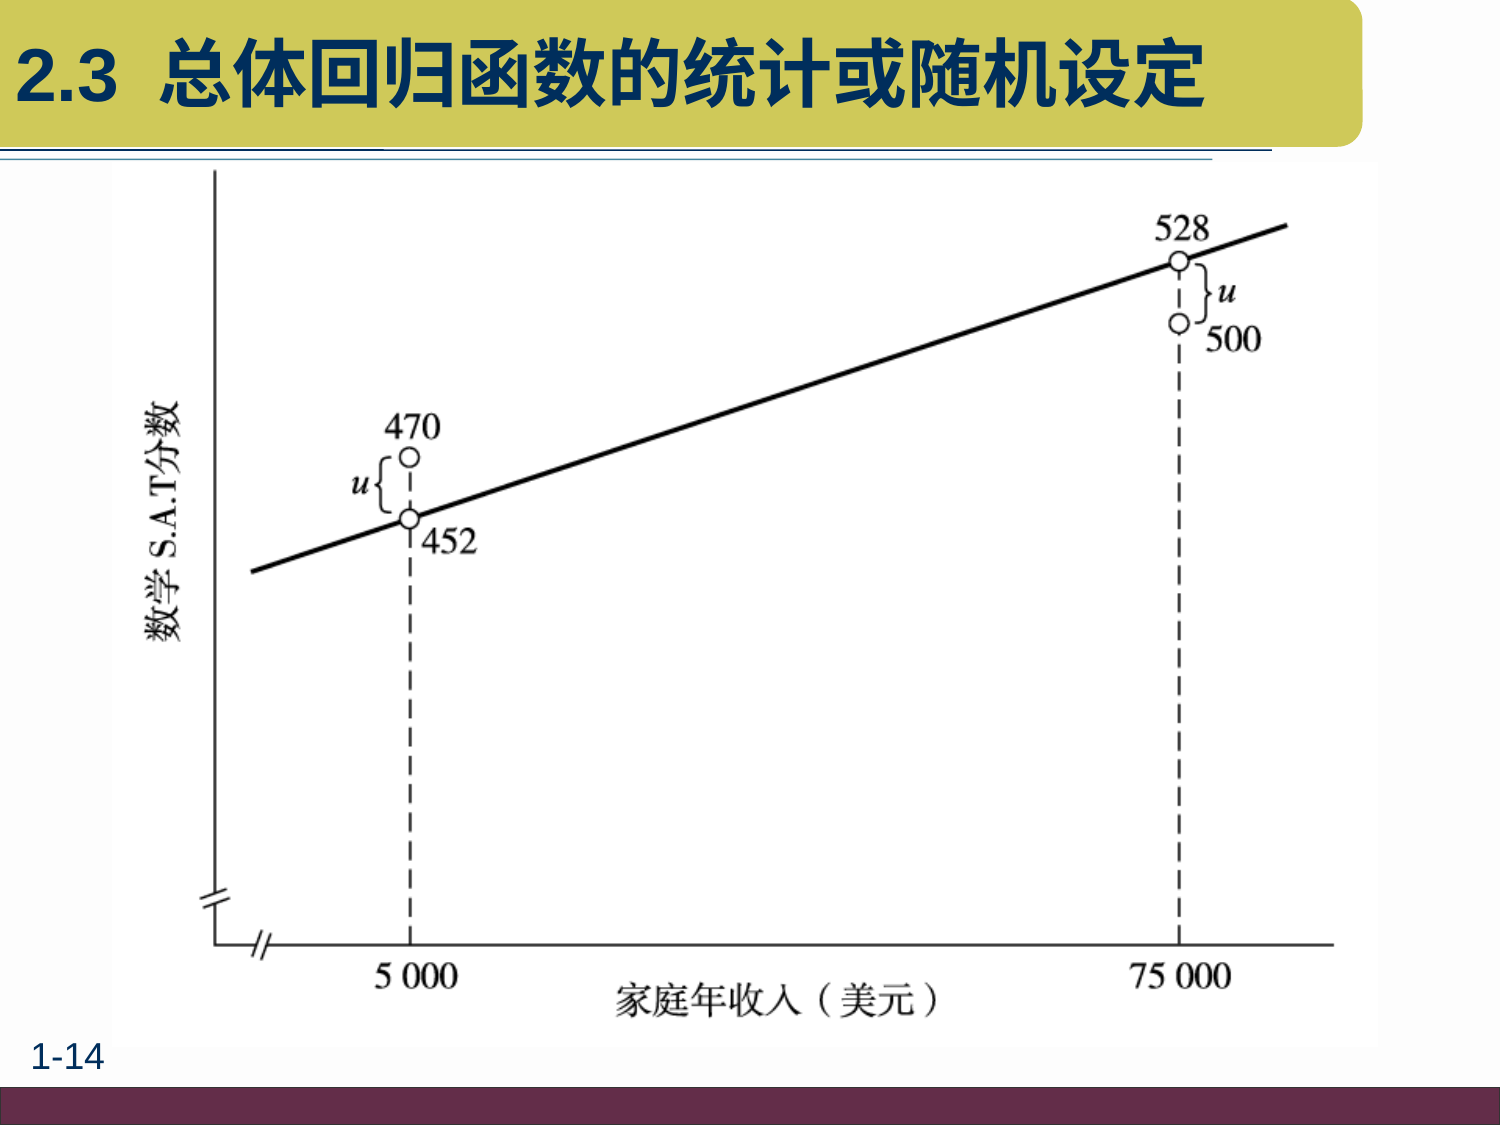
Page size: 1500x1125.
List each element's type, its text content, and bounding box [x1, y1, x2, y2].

title 2.3 总体回归函数的统计或随机设定 [0, 0, 1350, 147]
picture [112, 162, 1378, 1047]
